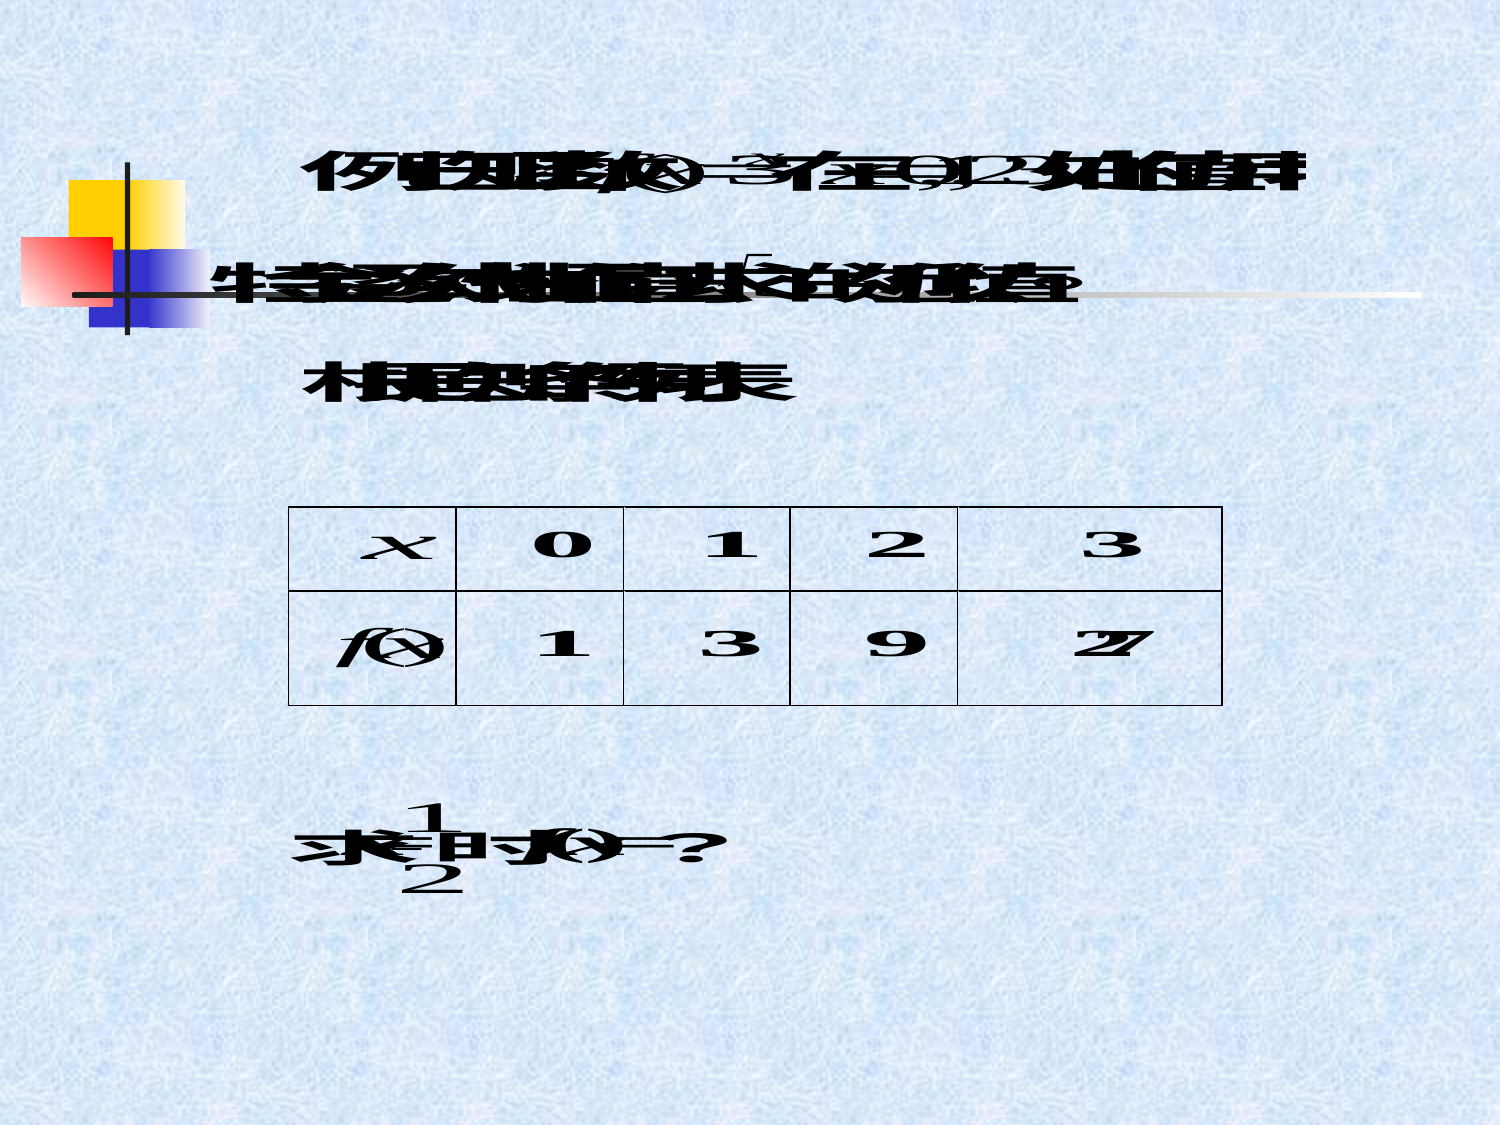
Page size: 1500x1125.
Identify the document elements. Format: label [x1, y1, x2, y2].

picture [0, 0, 1500, 1125]
list [206, 113, 1306, 927]
